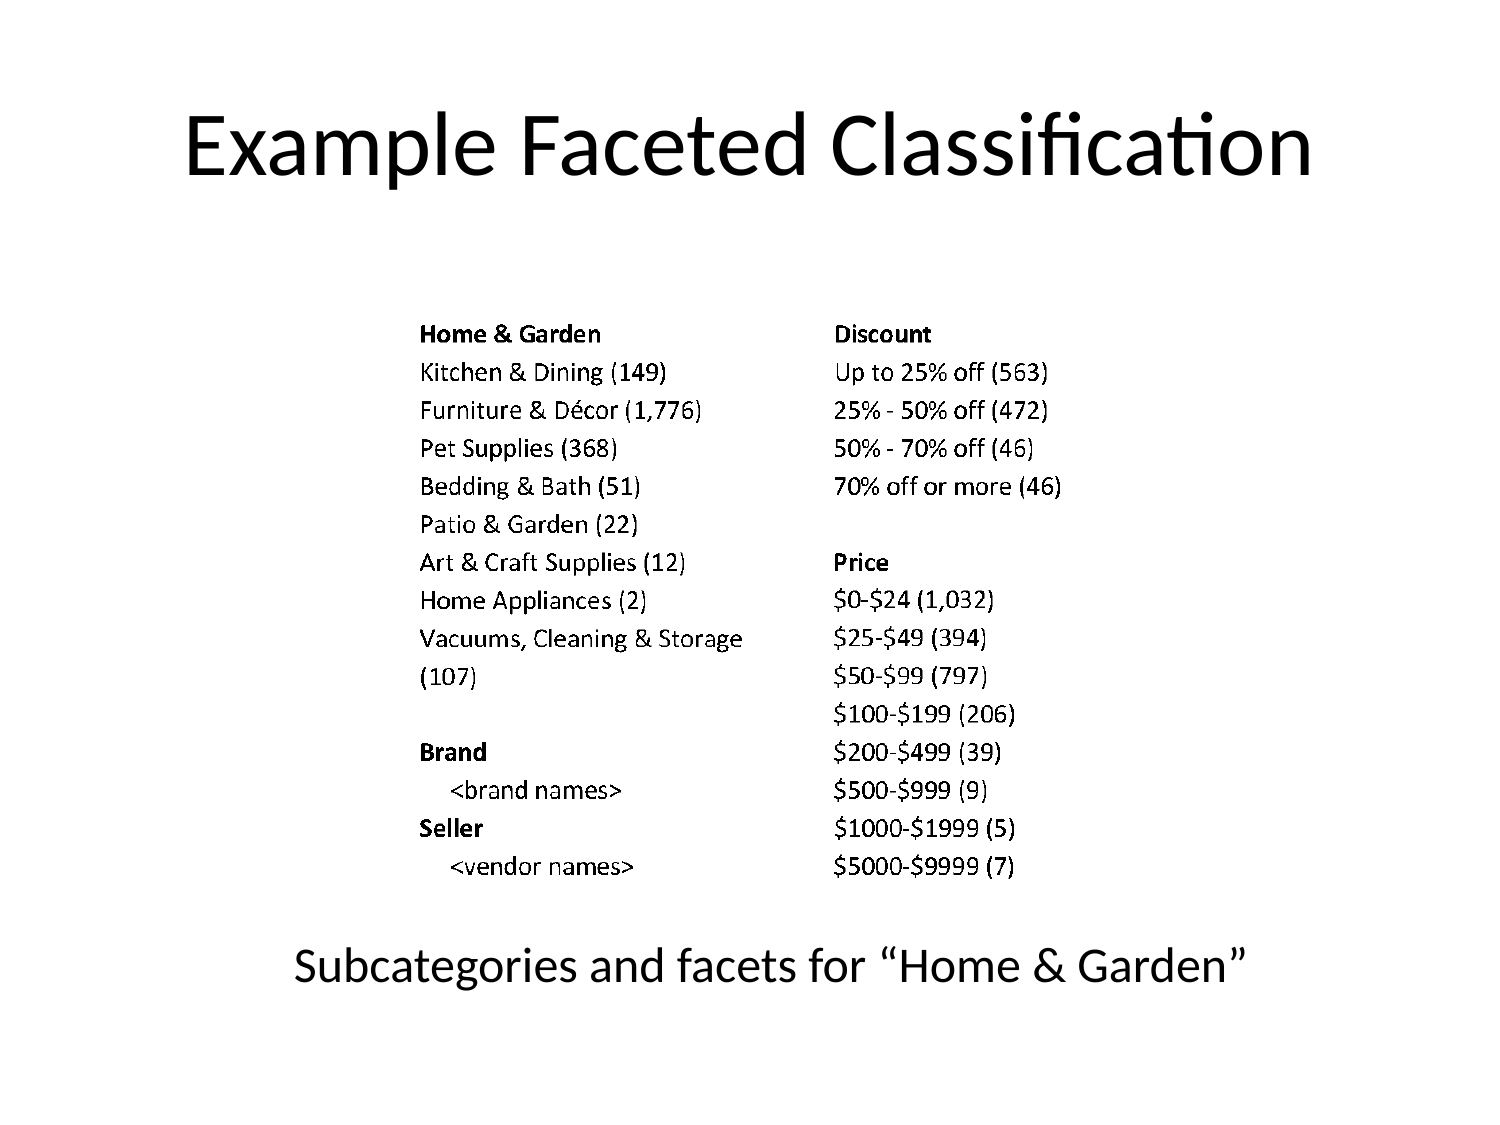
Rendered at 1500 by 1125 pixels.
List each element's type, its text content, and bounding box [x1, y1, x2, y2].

title Example Faceted Classification [75, 45, 1425, 233]
text_box Subcategories and facets for “Home & Garden” [279, 924, 1264, 1000]
picture [412, 312, 1070, 901]
